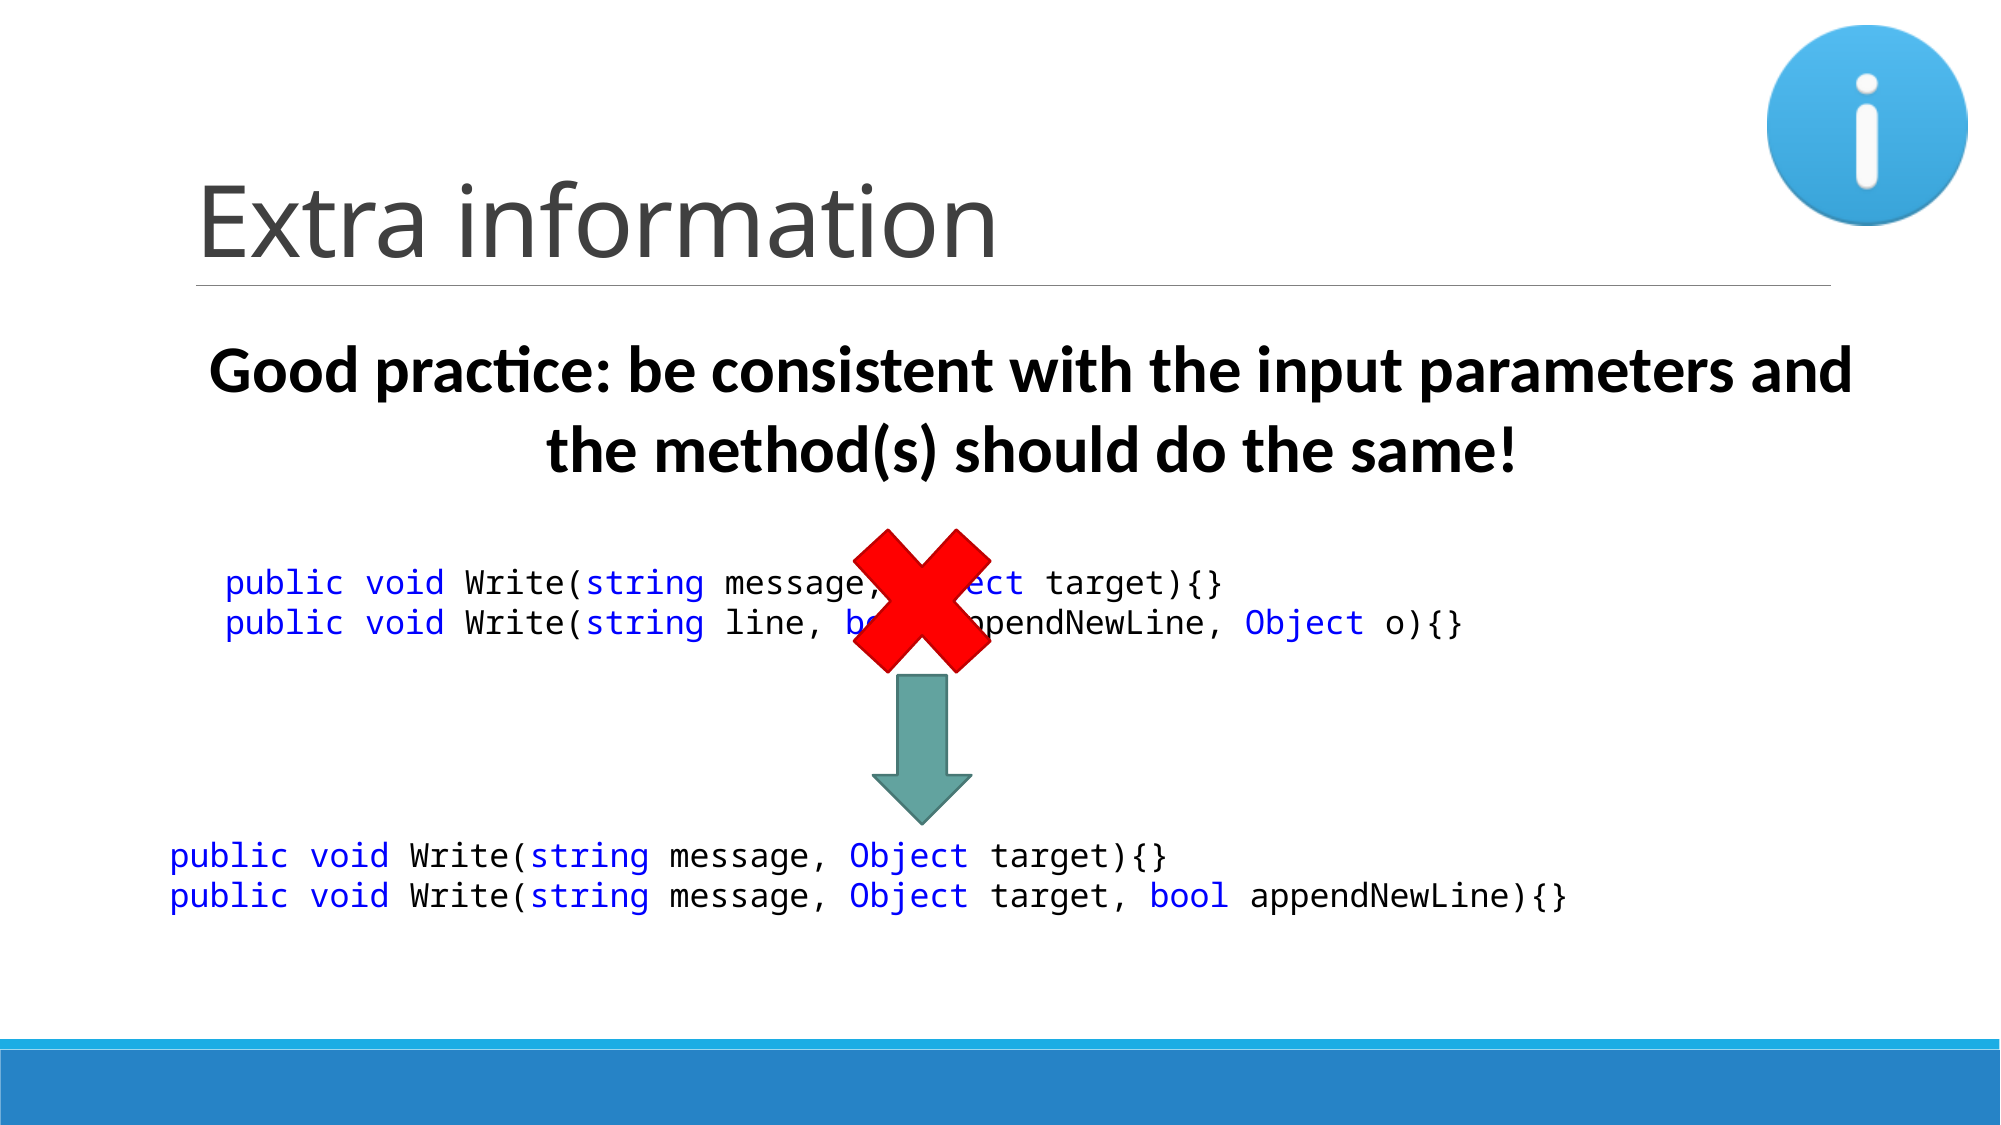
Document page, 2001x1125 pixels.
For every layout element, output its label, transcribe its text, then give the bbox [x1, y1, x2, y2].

title Extra information [180, 47, 1830, 285]
text_box [852, 528, 992, 674]
text_box Good practice: be consistent with the input parameters and the method(s) should do the same! [182, 318, 1884, 494]
text_box [871, 673, 973, 826]
text_box public void Write(string message, Object target){} public void Write(string message, Object target, bool appendNewLine){} [169, 834, 1577, 915]
picture [1766, 25, 1968, 227]
text_box public void Write(string message, Object target){} public void Write(string line, bool appendNewLine, Object o){} [957, 561, 1842, 641]
text_box public void Write(string message, Object target){} public void Write(string line, bool appendNewLine, Object o){} [225, 561, 888, 641]
